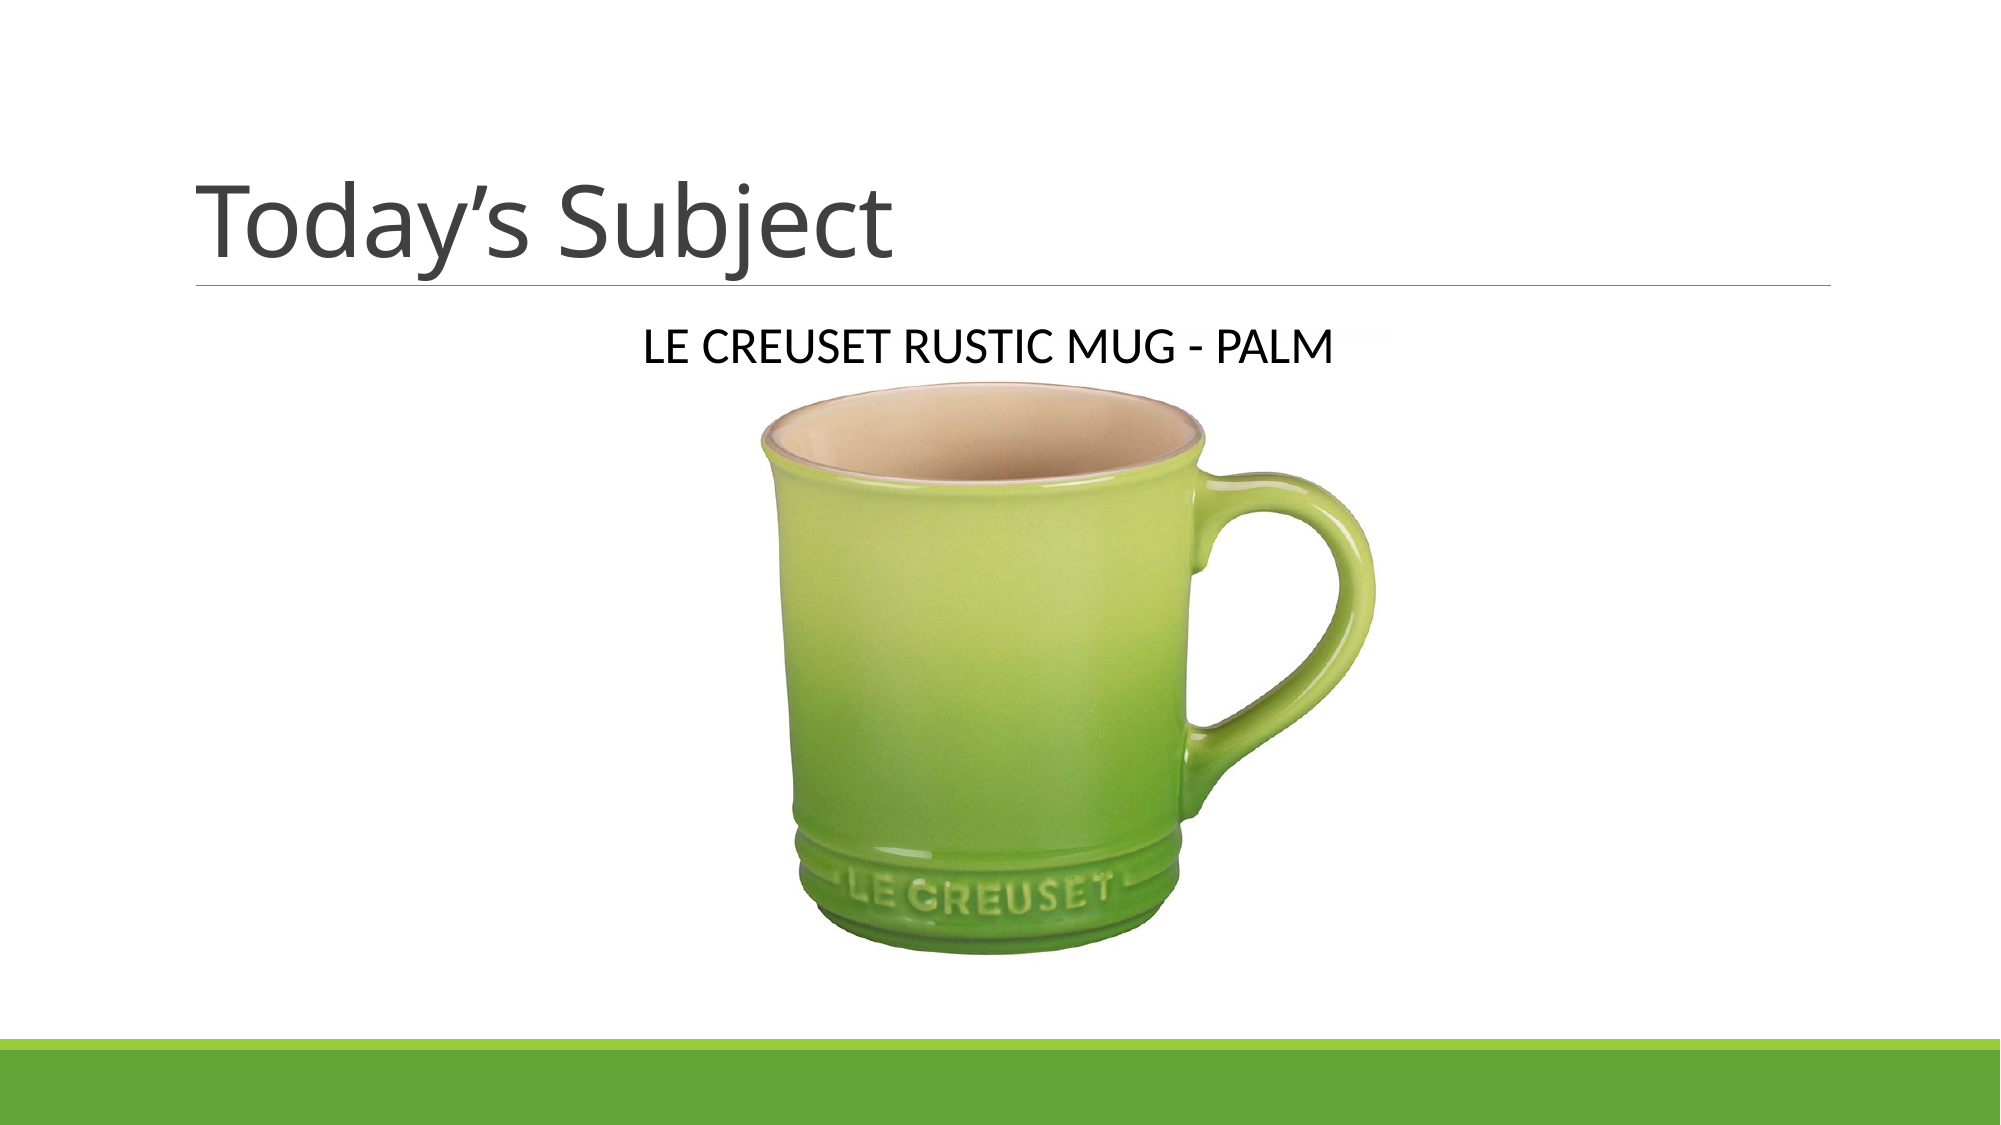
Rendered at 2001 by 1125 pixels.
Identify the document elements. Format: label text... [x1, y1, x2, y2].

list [732, 328, 1394, 990]
title Today’s Subject [180, 47, 1830, 285]
text_box LE CREUSET RUSTIC MUG - PALM [616, 304, 1362, 444]
